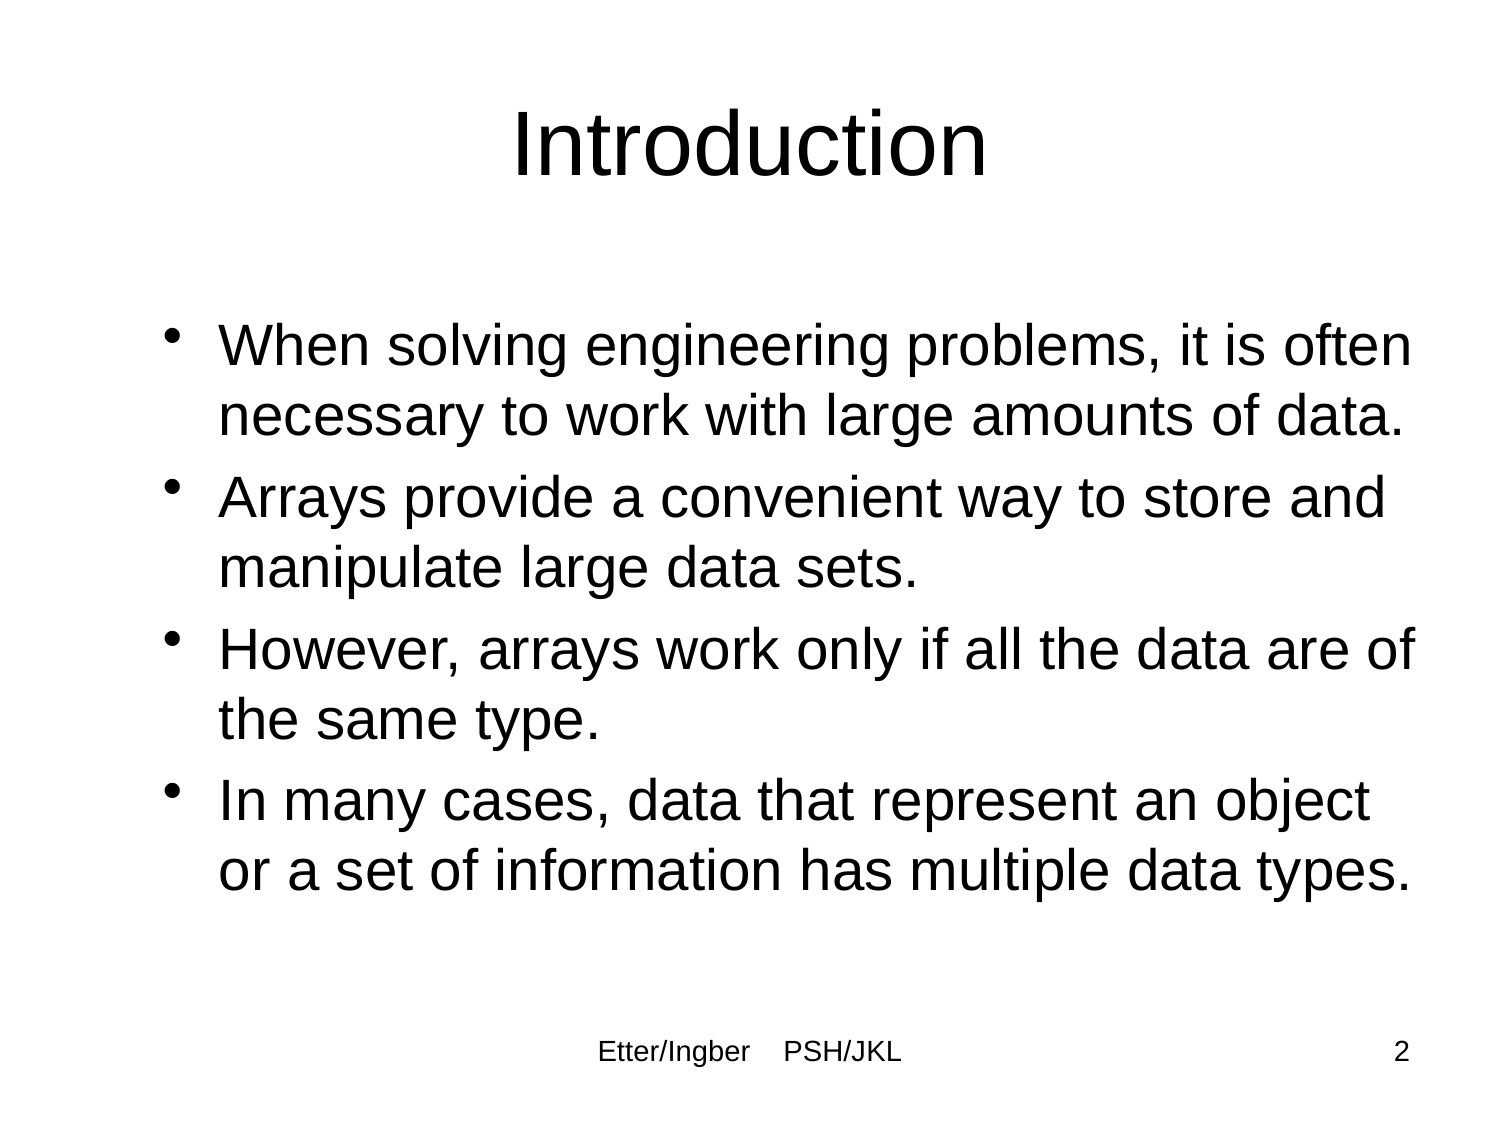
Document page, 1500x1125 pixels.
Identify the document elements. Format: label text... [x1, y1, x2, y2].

slide_number 2 [1074, 1024, 1426, 1103]
title Introduction [74, 44, 1426, 233]
footer Etter/Ingber PSH/JKL [512, 1024, 988, 1103]
list When solving engineering problems, it is often necessary to work with large amounts of data. Arrays provide a convenient way to store and manipulate large data sets. However, arrays work only if all the data are of the same type. In many cases, data that represent an object or a set of information has multiple data types. [147, 299, 1445, 976]
